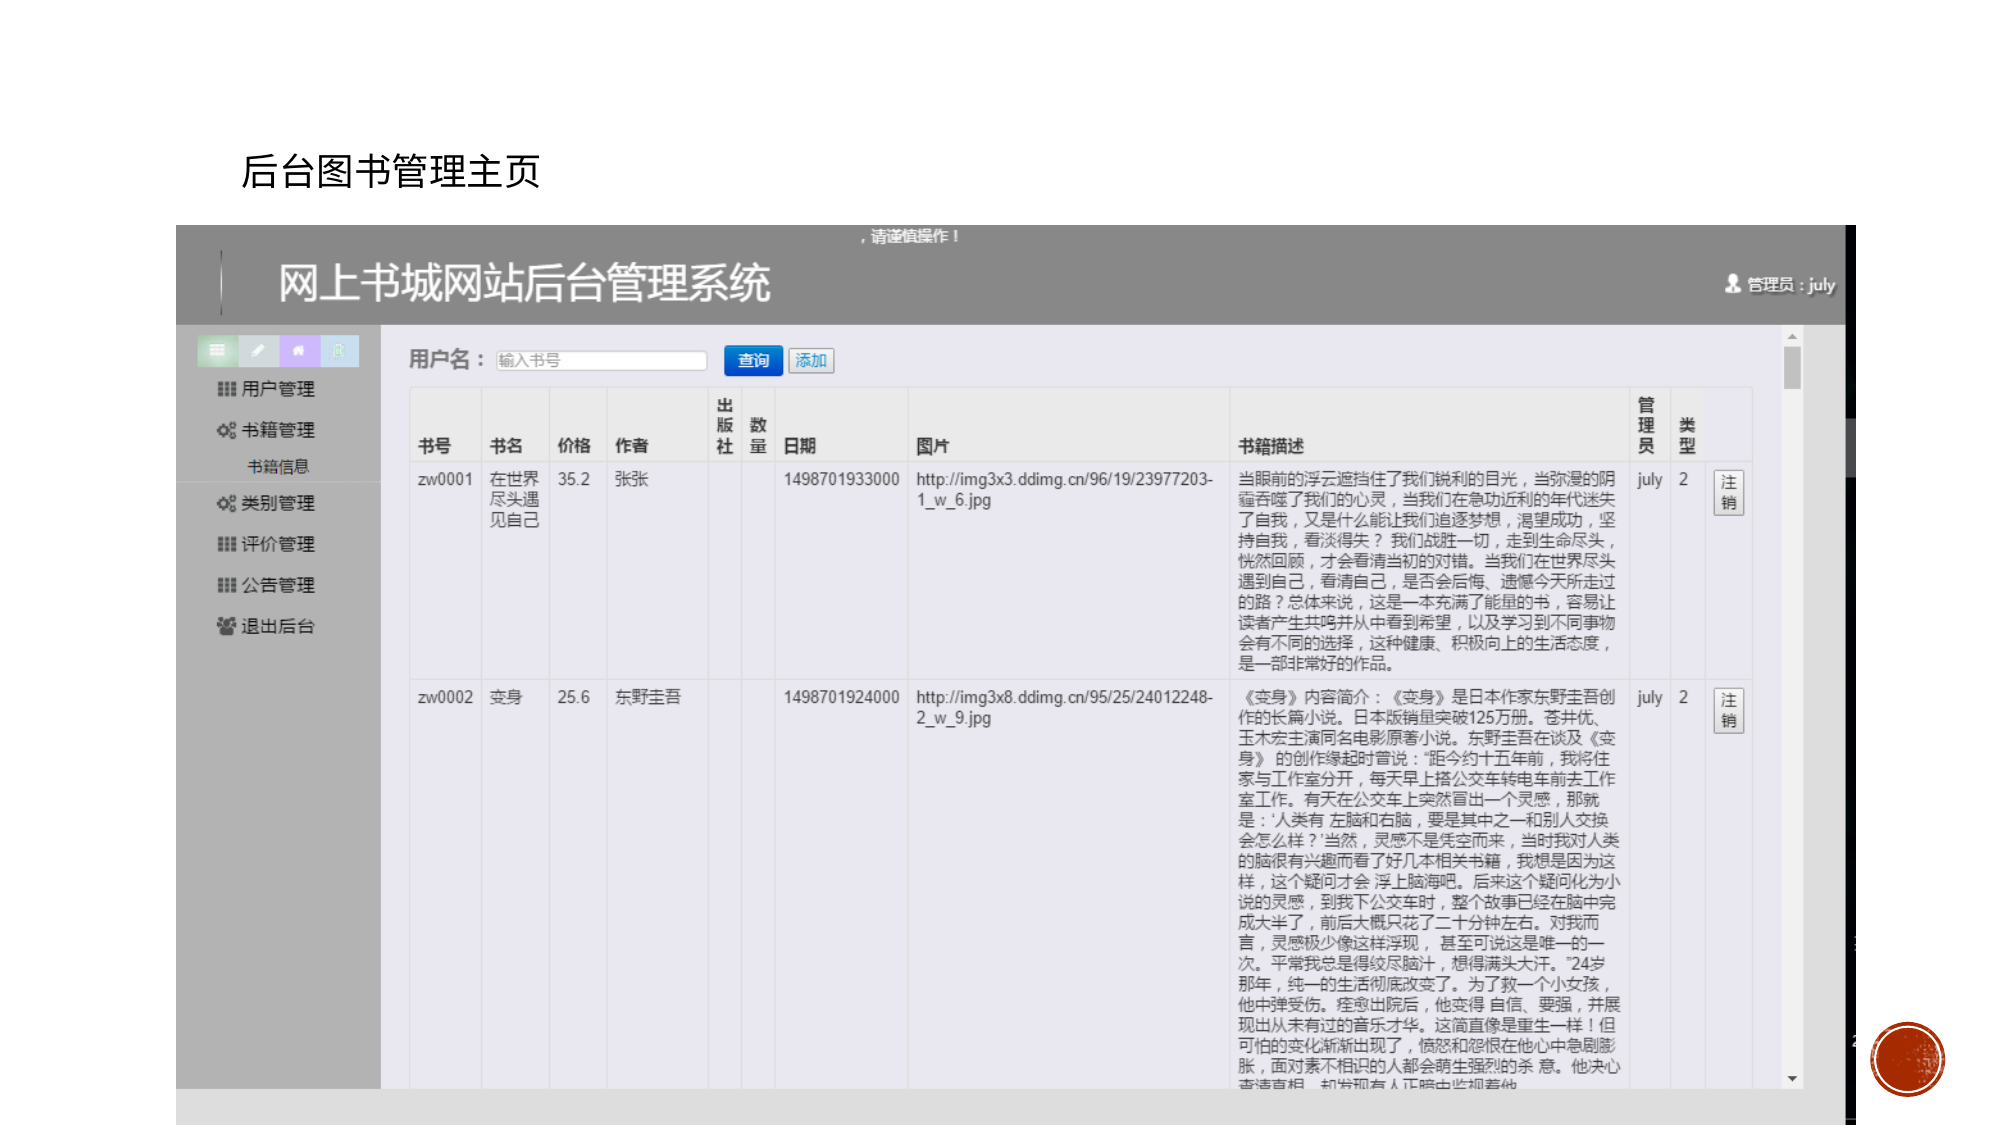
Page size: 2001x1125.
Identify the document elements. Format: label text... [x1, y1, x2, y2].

text_box 后台图书管理主页 [226, 140, 1612, 201]
picture [176, 225, 1856, 1125]
